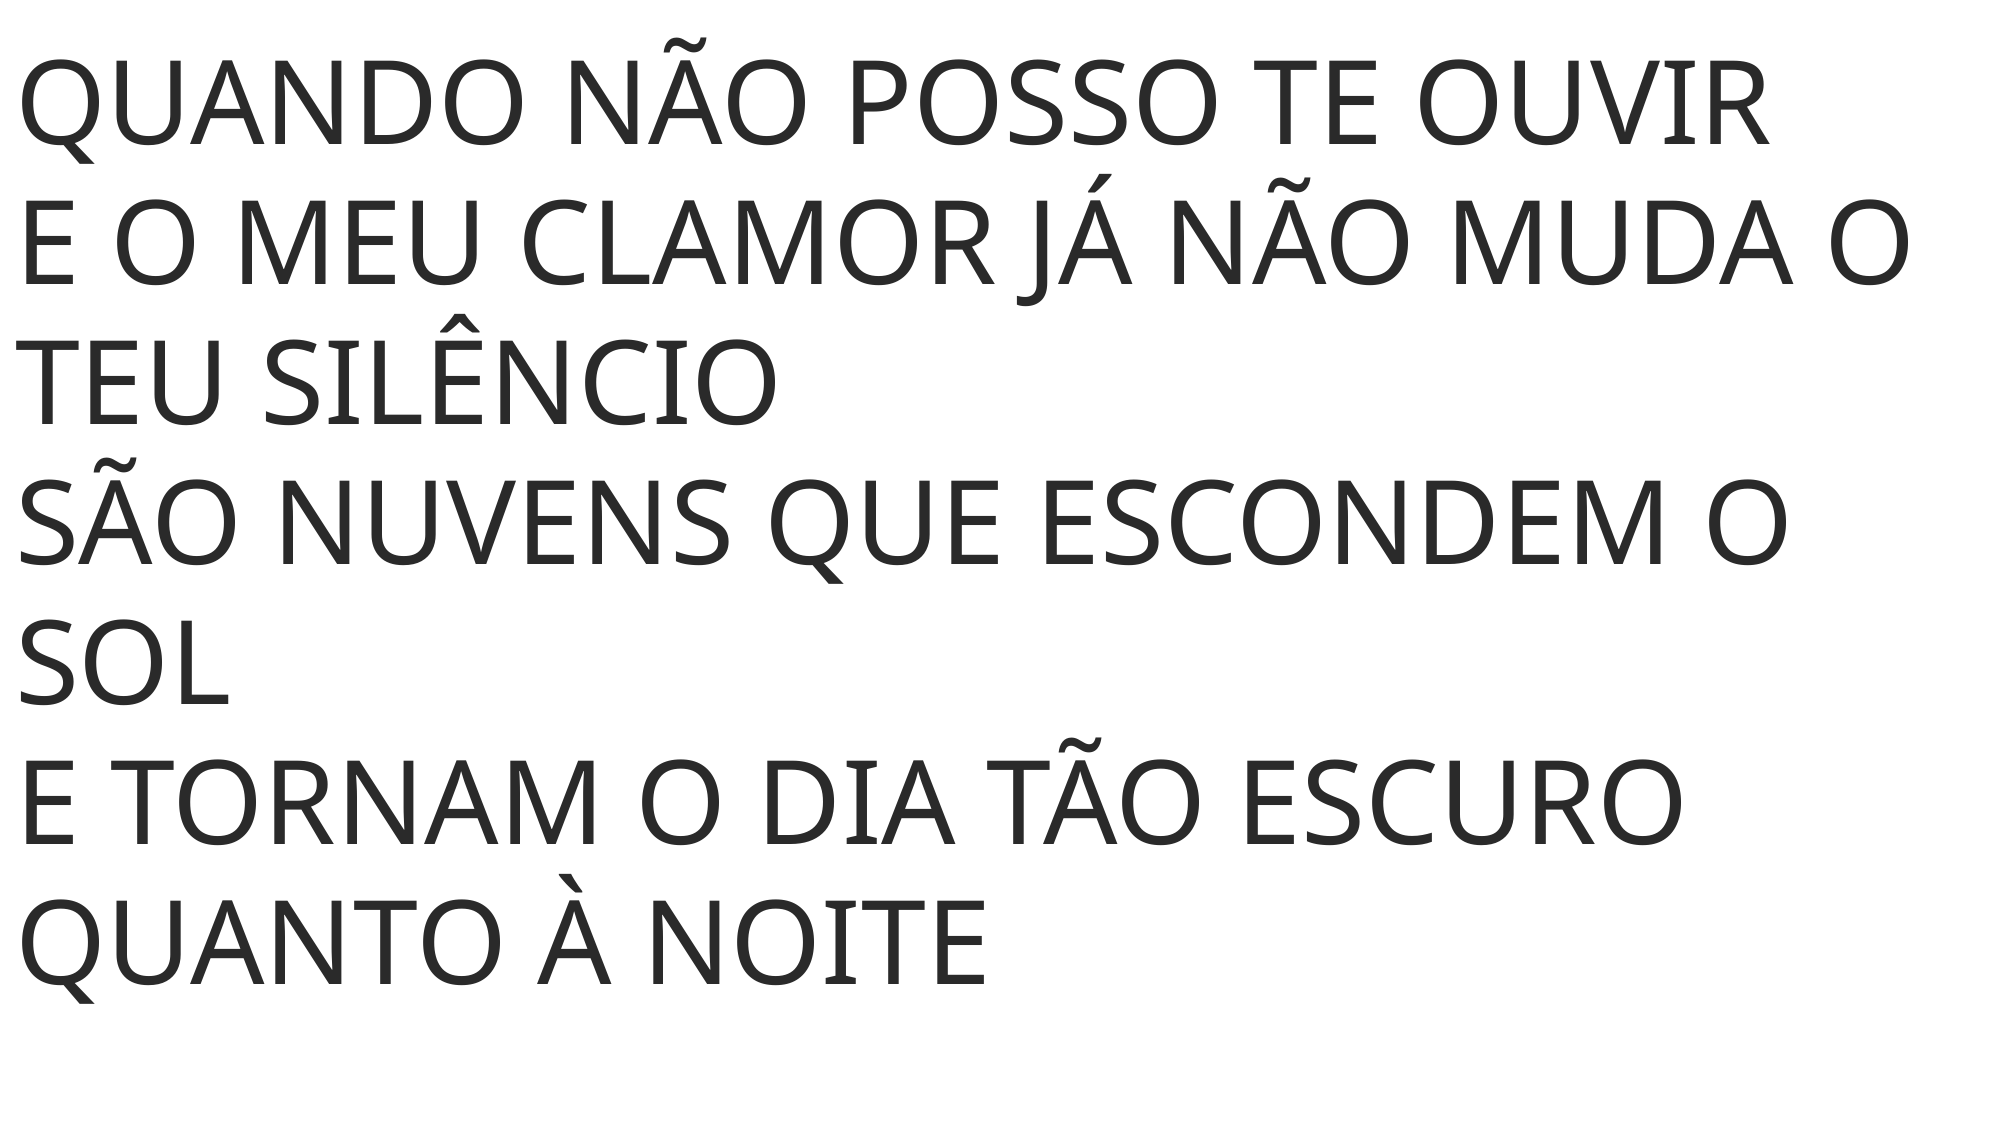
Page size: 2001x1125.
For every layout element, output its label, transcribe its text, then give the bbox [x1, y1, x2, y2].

list QUANDO NÃO POSSO TE OUVIR E O MEU CLAMOR JÁ NÃO MUDA O TEU SILÊNCIO SÃO NUVENS QUE ESCONDEM O SOL E TORNAM O DIA TÃO ESCURO QUANTO À NOITE [0, 20, 2000, 734]
